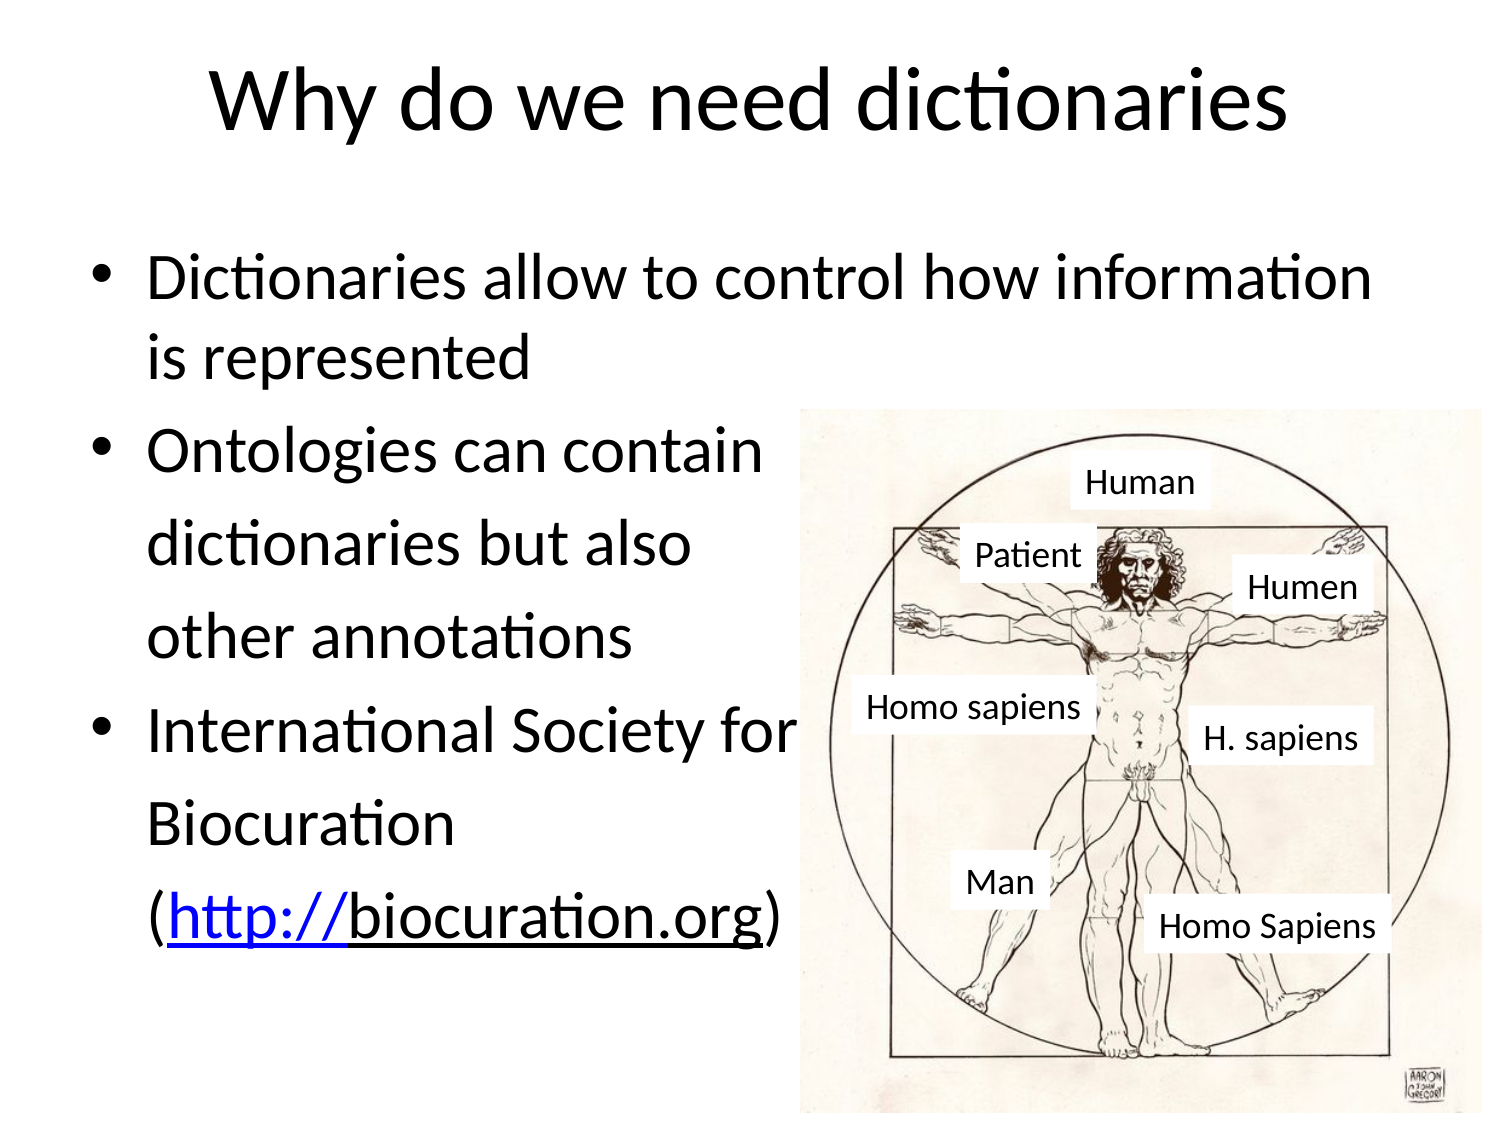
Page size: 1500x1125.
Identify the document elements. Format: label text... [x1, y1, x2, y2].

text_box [849, 449, 1394, 955]
title Why do we need dictionaries [75, 0, 1425, 188]
picture [799, 409, 1482, 1113]
list Dictionaries allow to control how information is represented Ontologies can contain dictionaries but also other annotations International Society for Biocuration (http://biocuration.org) [75, 224, 1425, 1005]
